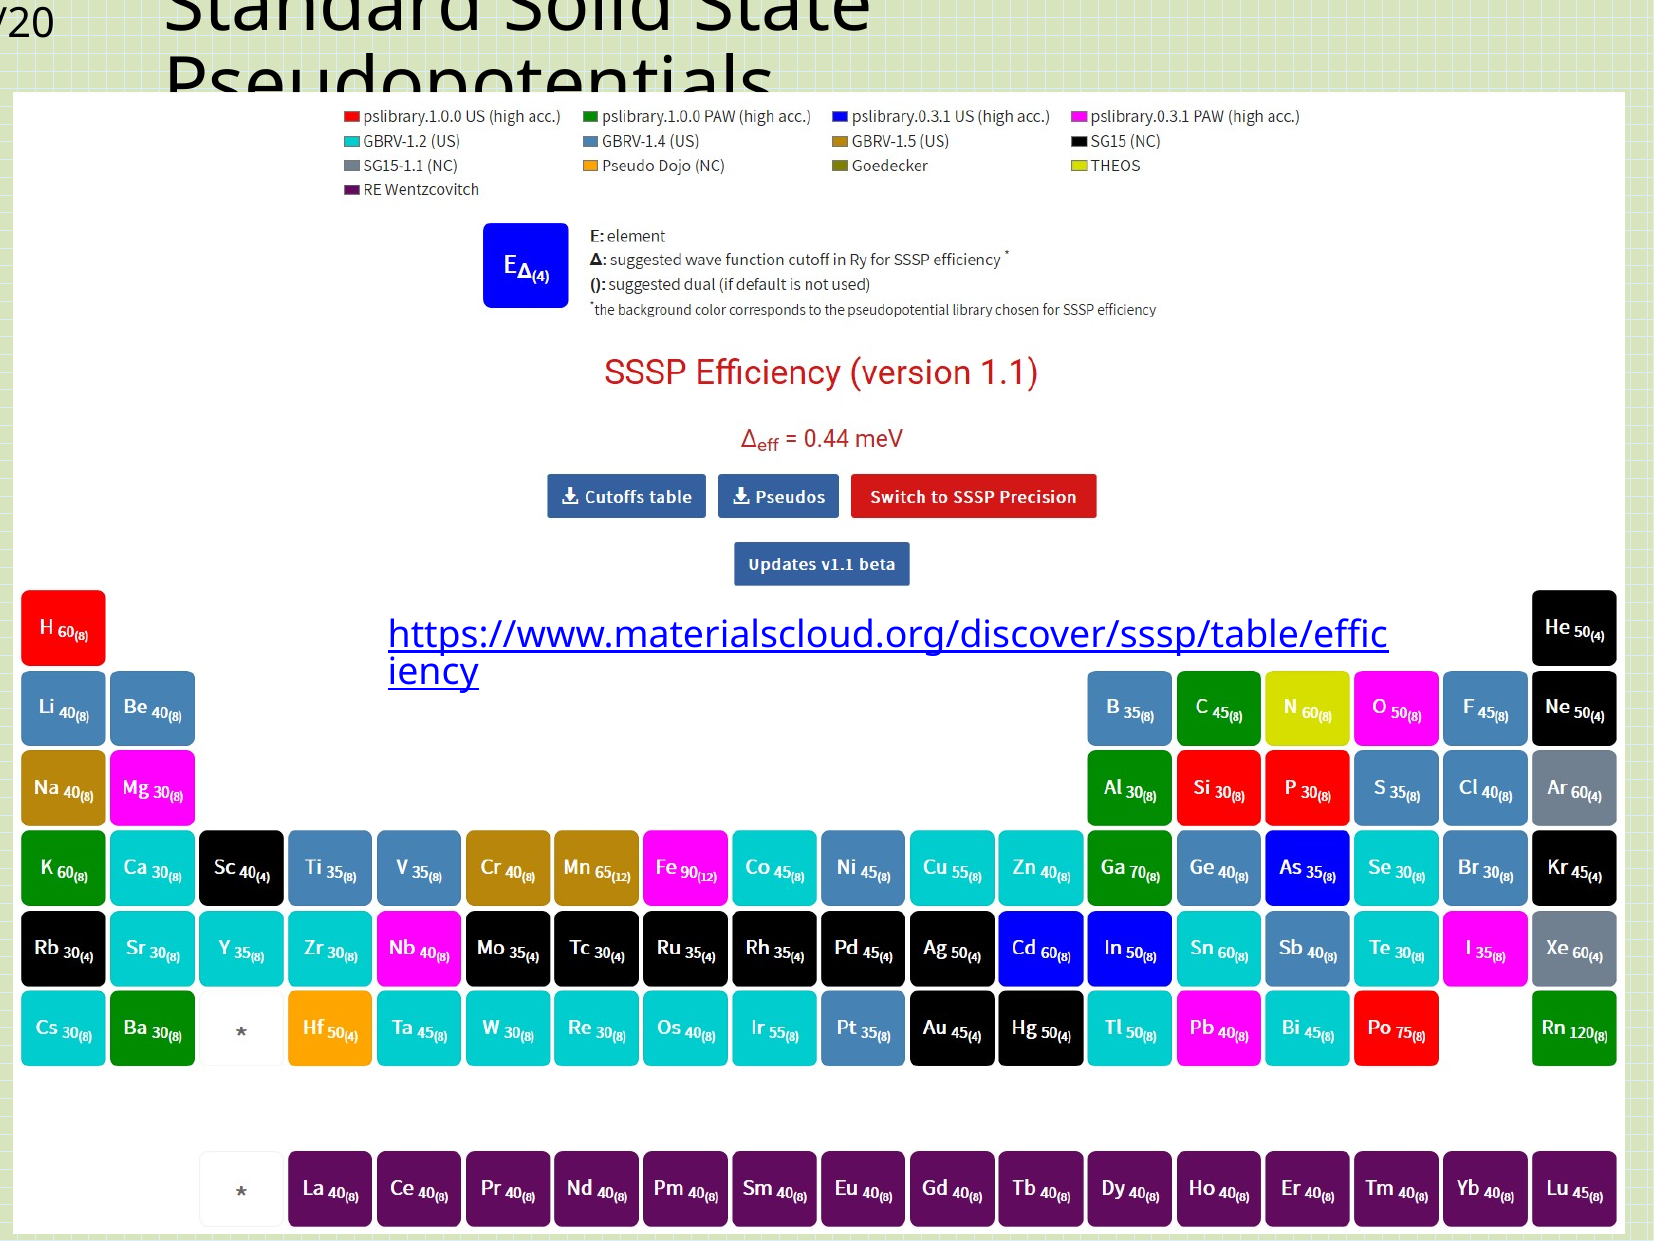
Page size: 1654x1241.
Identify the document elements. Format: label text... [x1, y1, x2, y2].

picture [12, 92, 1625, 1234]
title Standard Solid State Pseudopotentials [163, 0, 1402, 90]
